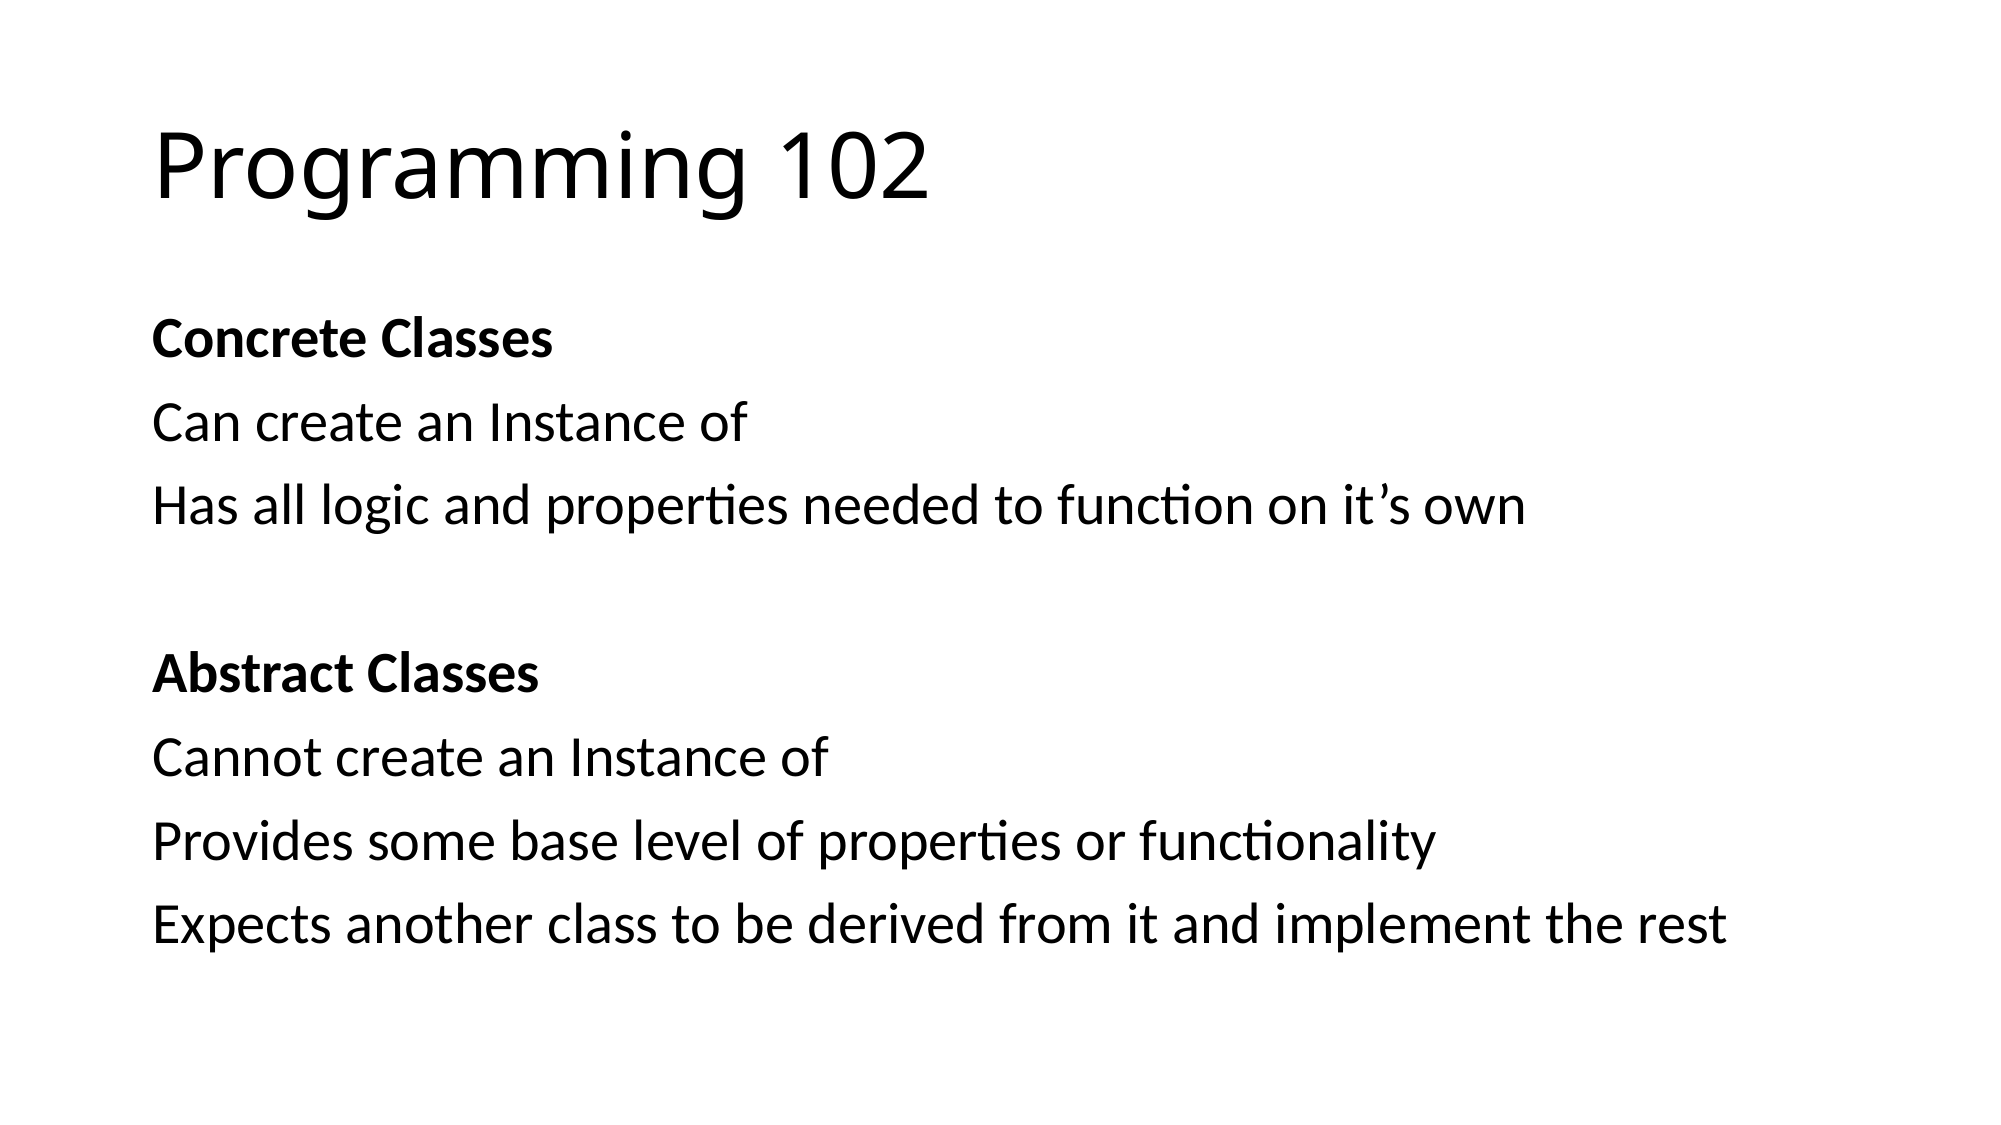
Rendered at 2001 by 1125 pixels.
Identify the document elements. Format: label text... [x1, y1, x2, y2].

list Concrete Classes Can create an Instance of Has all logic and properties needed to function on it’s own Abstract Classes Cannot create an Instance of Provides some base level of properties or functionality Expects another class to be derived from it and implement the rest [137, 299, 1863, 1014]
title Programming 102 [137, 59, 1863, 278]
